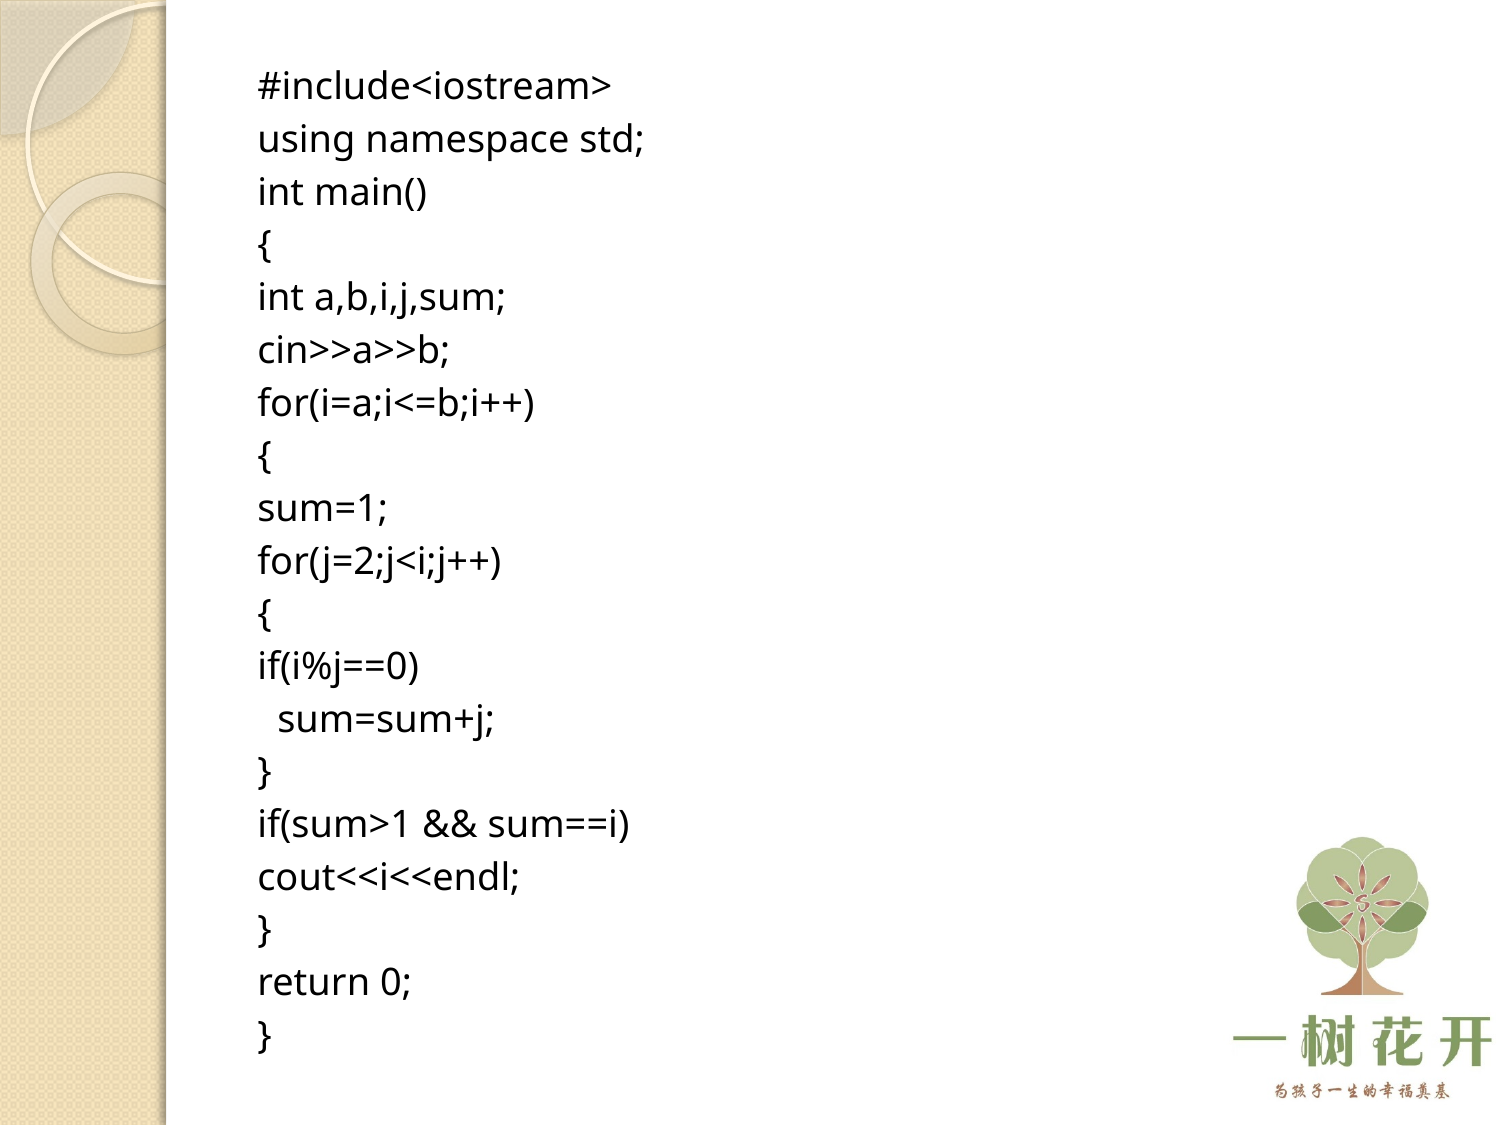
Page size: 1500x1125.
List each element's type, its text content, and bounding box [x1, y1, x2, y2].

picture [1223, 826, 1500, 1125]
list #include<iostream> using namespace std; int main() { int a,b,i,j,sum; cin>>a>>b; for(i=a;i<=b;i++) { sum=1; for(j=2;j<i;j++) { if(i%j==0) sum=sum+j; } if(sum>1 && sum==i) cout<<i<<endl; } return 0; } [230, 54, 1461, 1073]
